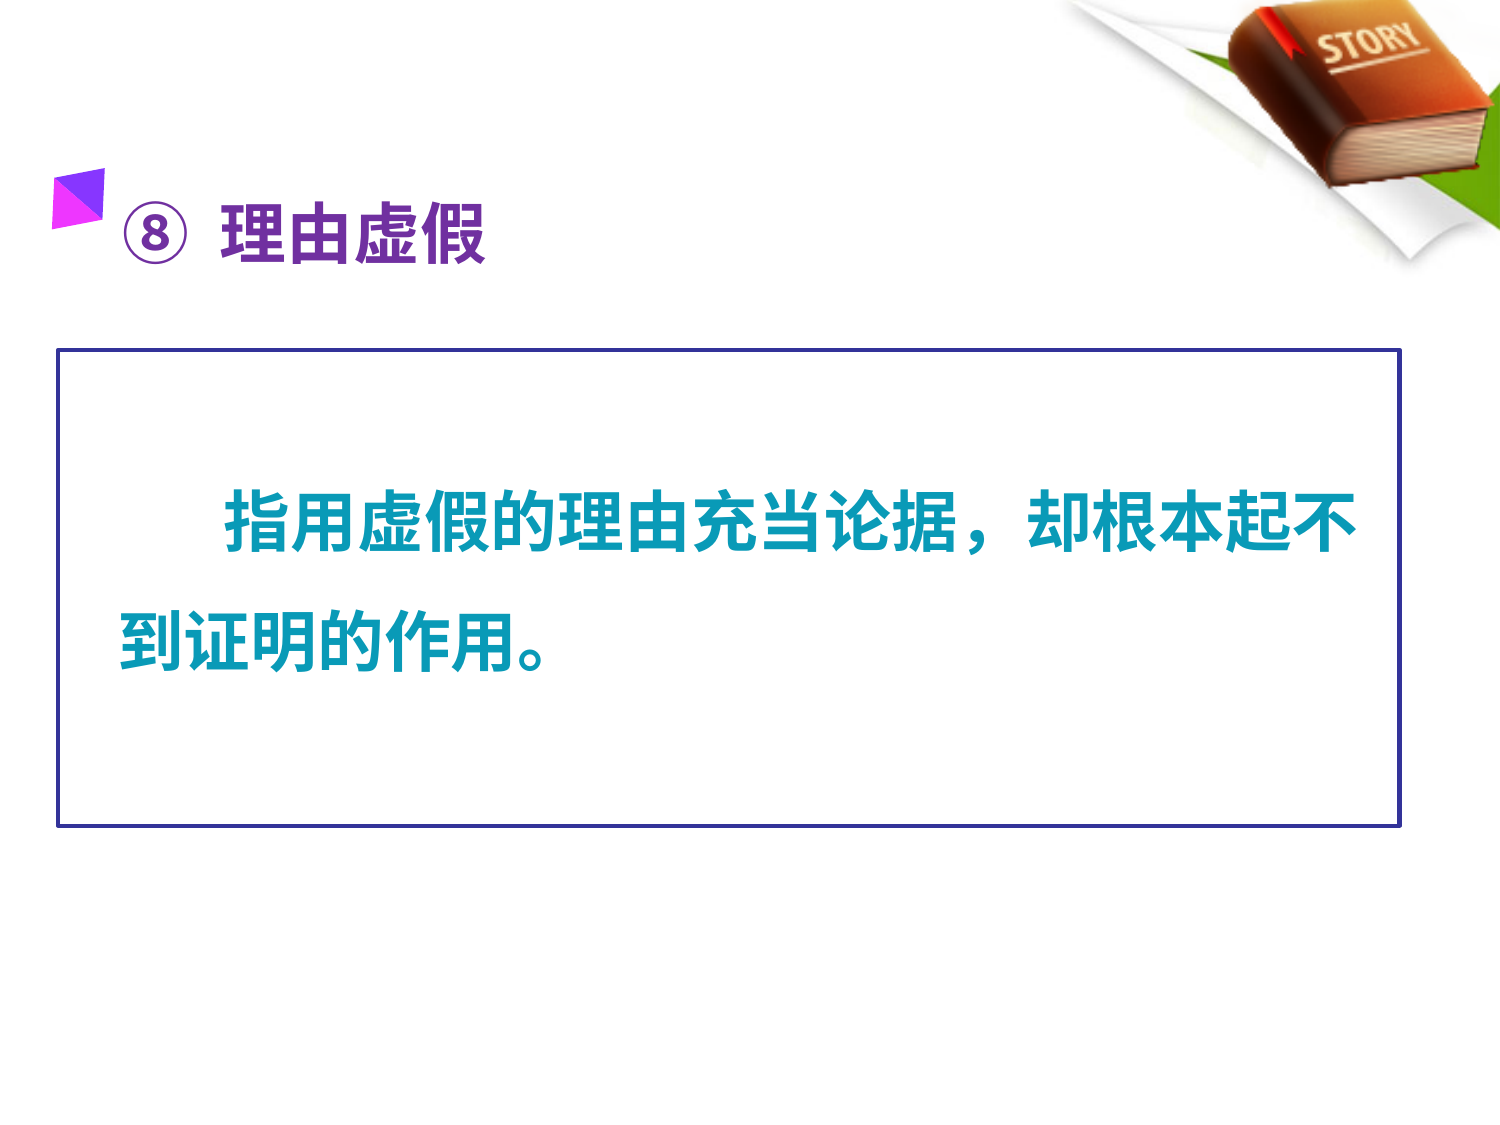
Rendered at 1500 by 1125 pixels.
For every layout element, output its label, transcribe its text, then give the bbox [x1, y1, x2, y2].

text_box [56, 348, 1402, 828]
text_box ⑧ 理由虚假 [27, 144, 796, 280]
text_box 指用虚假的理由充当论据，却根本起不到证明的作用。 [102, 432, 1379, 688]
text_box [46, 158, 111, 240]
picture [0, 0, 1500, 1125]
